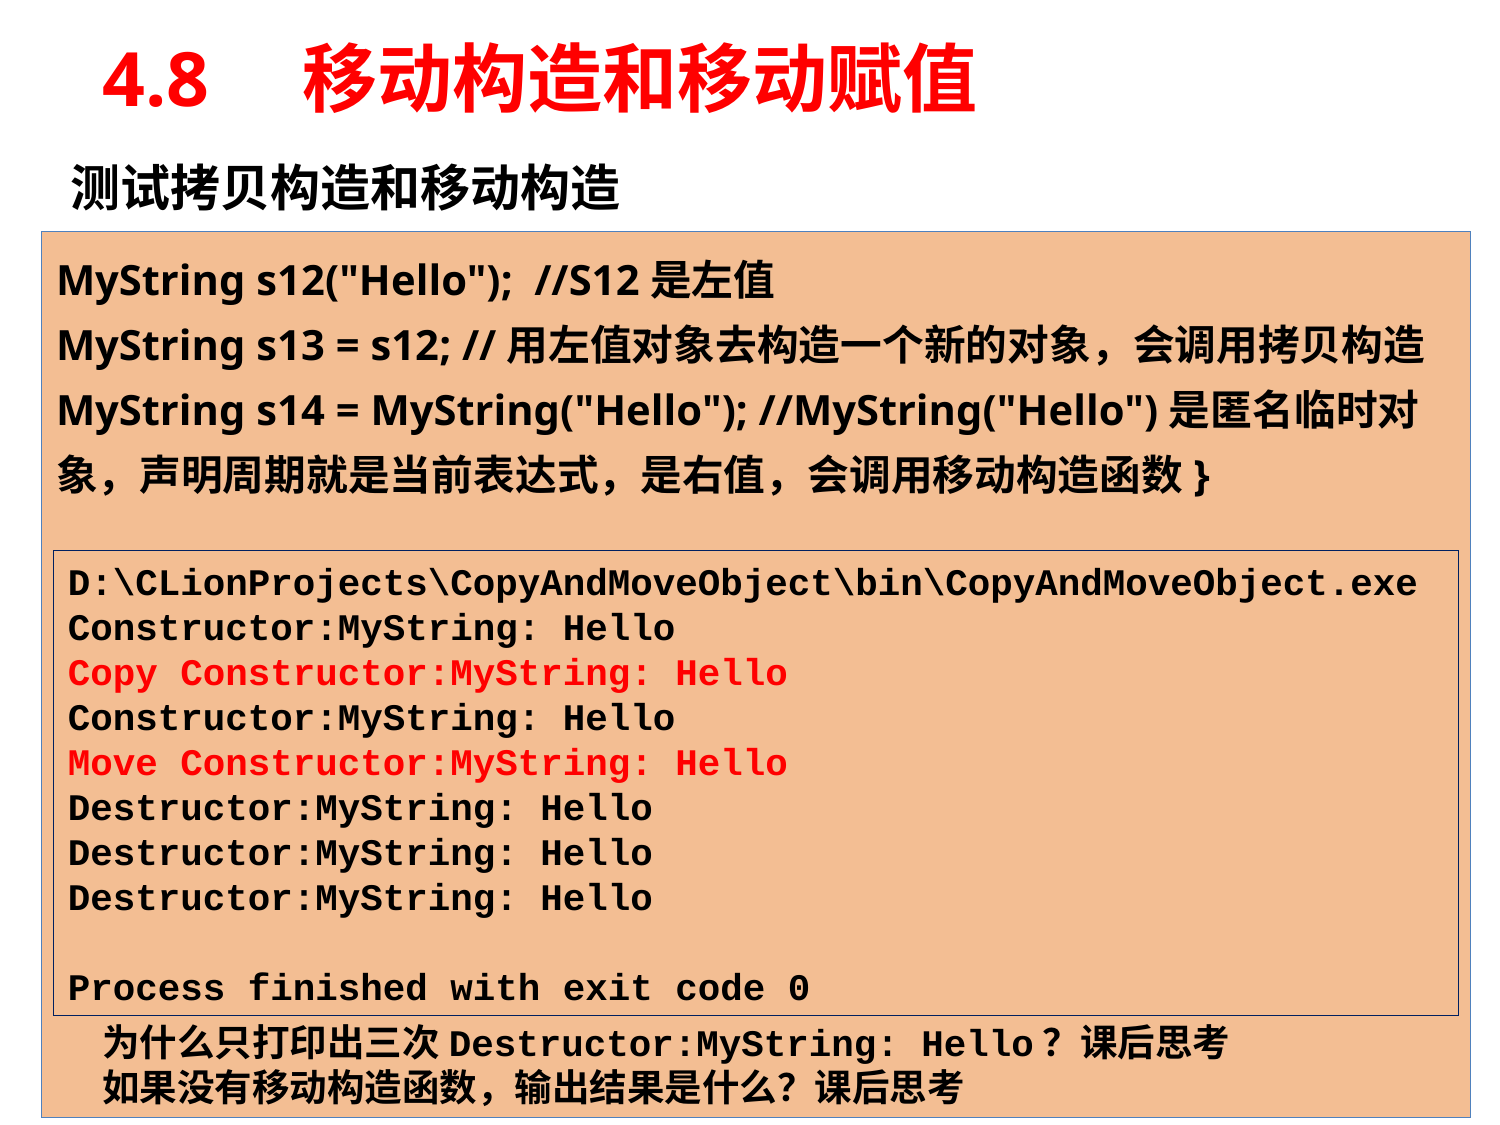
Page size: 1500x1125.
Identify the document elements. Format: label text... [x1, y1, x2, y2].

text_box 测试拷贝构造和移动构造 [56, 148, 636, 224]
text_box 为什么只打印出三次Destructor:MyString: Hello？课后思考 如果没有移动构造函数，输出结果是什么？课后思考 [87, 1011, 1306, 1117]
text_box D:\CLionProjects\CopyAndMoveObject\bin\CopyAndMoveObject.exe Constructor:MyString: Hello Copy Constructor:MyString: Hello Constructor:MyString: Hello Move Constructor:MyString: Hello Destructor:MyString: Hello Destructor:MyString: Hello Destructor:MyString: Hello Process finished with exit code 0 [53, 550, 1459, 1016]
title 4.8 移动构造和移动赋值 [87, 7, 1363, 145]
text_box MyString s12("Hello"); //S12是左值 MyString s13 = s12; //用左值对象去构造一个新的对象，会调用拷贝构造 MyString s14 = MyString("Hello"); //MyString("Hello")是匿名临时对象，声明周期就是当前表达式，是右值，会调用移动构造函数} [41, 231, 1471, 1118]
